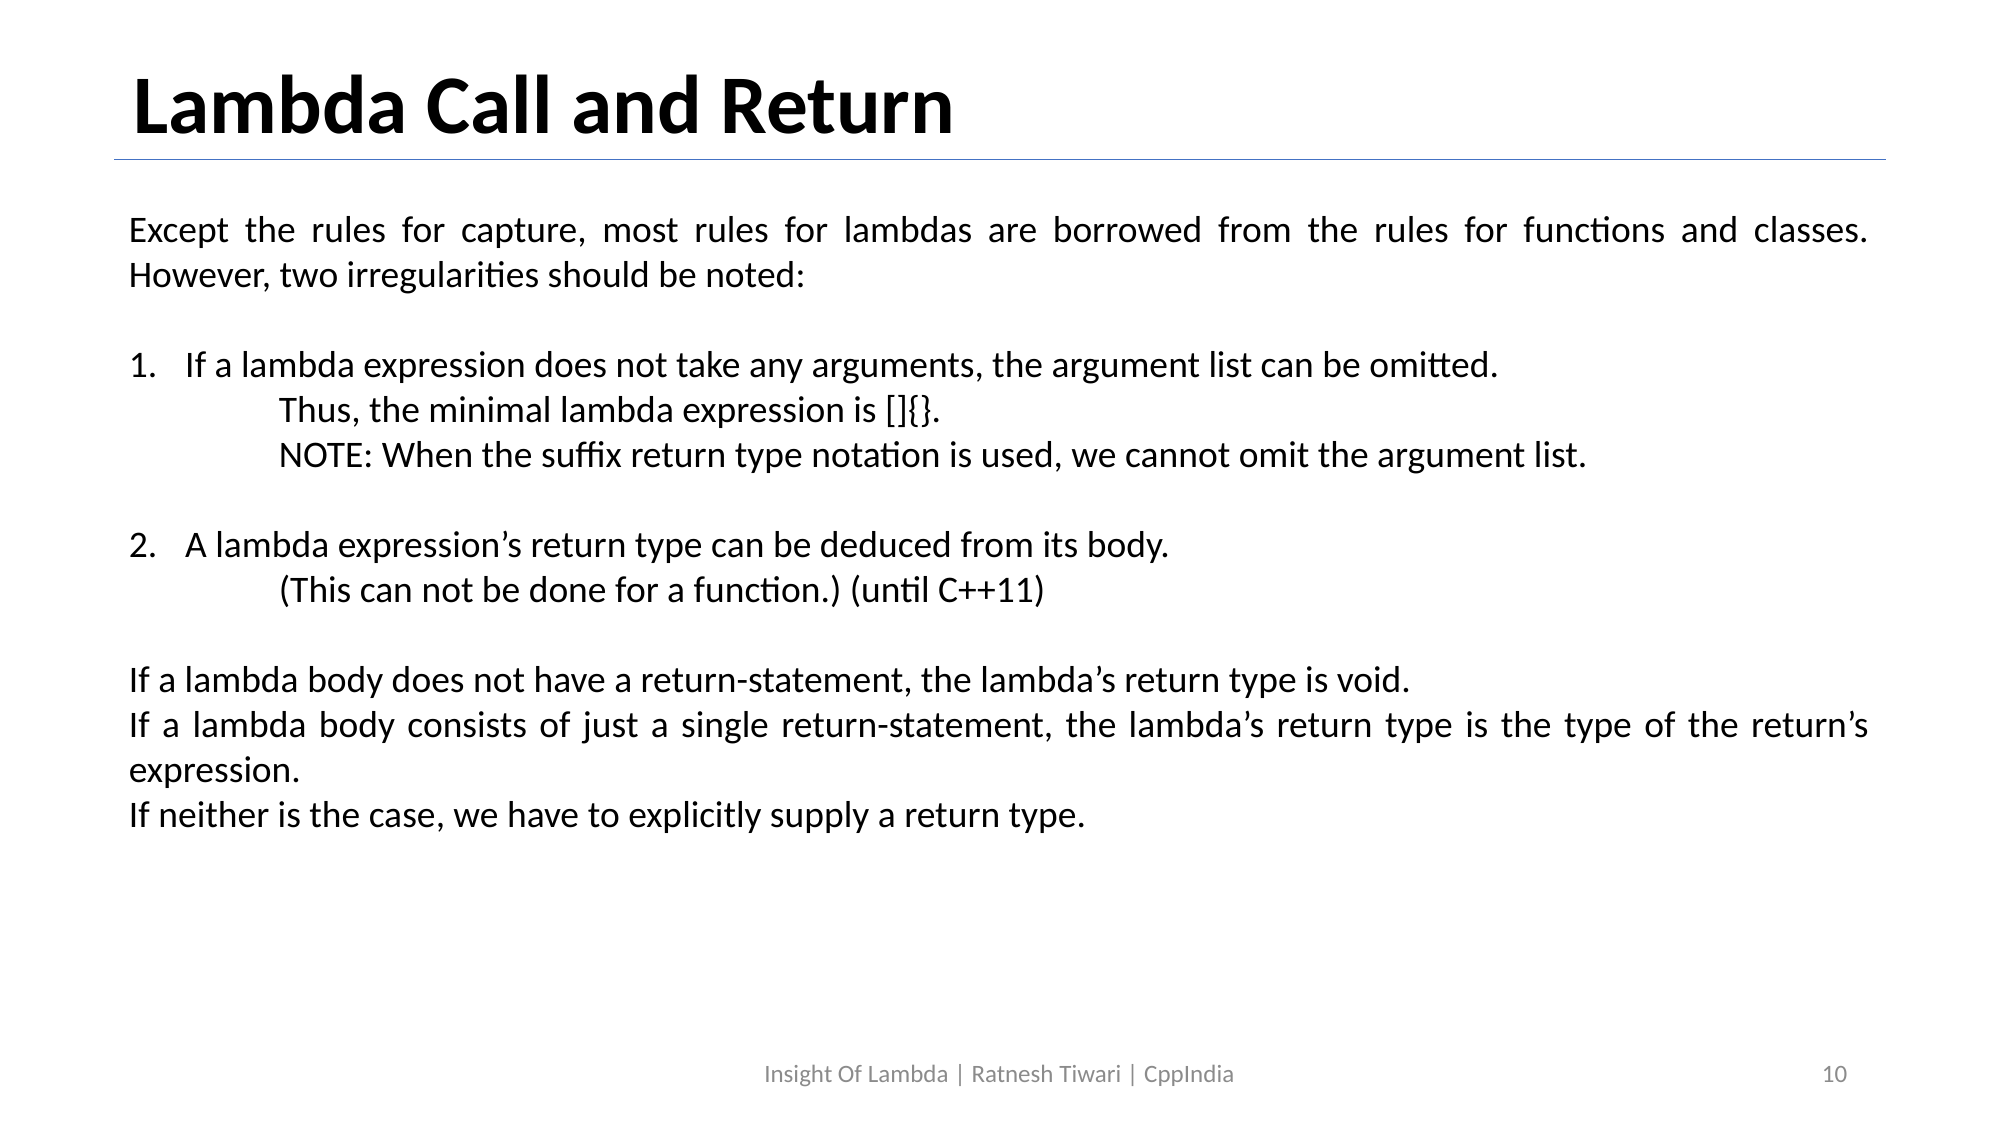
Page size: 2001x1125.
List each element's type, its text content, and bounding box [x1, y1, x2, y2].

text_box Except the rules for capture, most rules for lambdas are borrowed from the rules for functions and classes. However, two irregularities should be noted: If a lambda expression does not take any arguments, the argument list can be omitted. Thus, the minimal lambda expression is []{}. NOTE: When the suffix return type notation is used, we cannot omit the argument list. A lambda expression’s return type can be deduced from its body. (This can not be done for a function.) (until C++11) If a lambda body does not have a return-statement, the lambda’s return type is void. If a lambda body consists of just a single return-statement, the lambda’s return type is the type of the return’s expression. If neither is the case, we have to explicitly supply a return type. [114, 197, 1886, 843]
slide_number 10 [1412, 1042, 1863, 1103]
text_box Lambda Call and Return [119, 43, 971, 158]
footer Insight Of Lambda | Ratnesh Tiwari | CppIndia [662, 1042, 1338, 1103]
